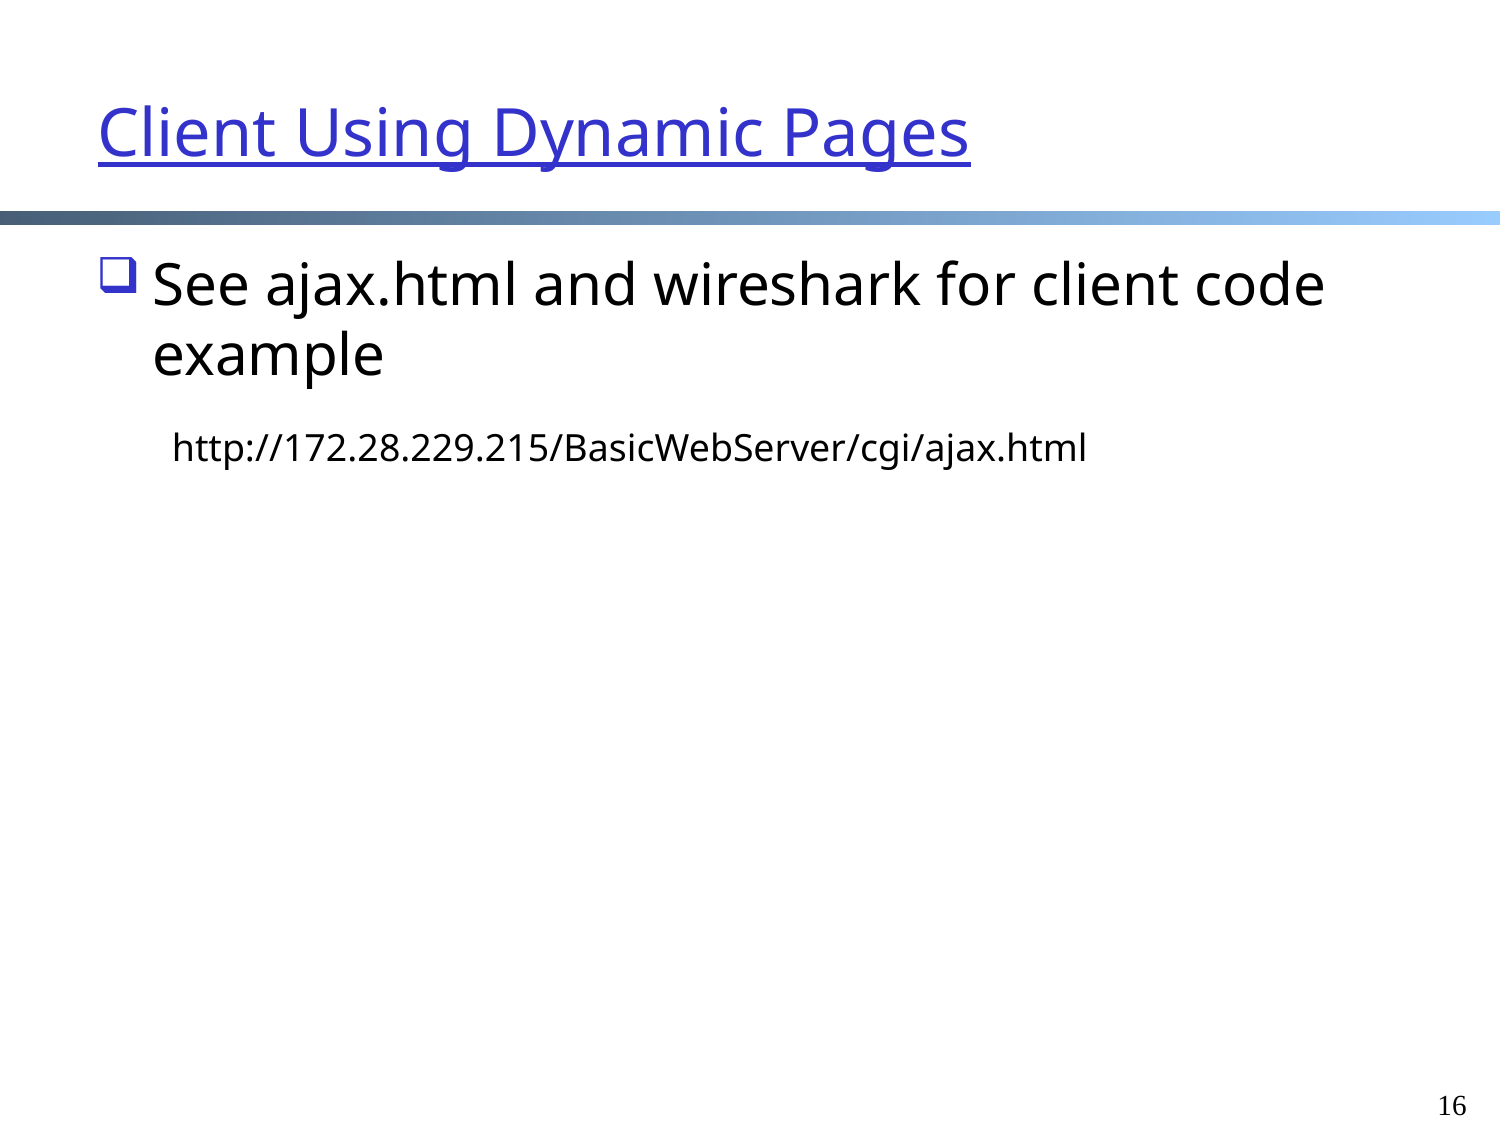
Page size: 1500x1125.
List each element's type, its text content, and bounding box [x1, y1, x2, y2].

text_box http://172.28.229.215/BasicWebServer/cgi/ajax.html [82, 416, 1368, 477]
slide_number 16 [1406, 1078, 1482, 1125]
list See ajax.html and wireshark for client code example [81, 239, 1461, 1002]
title Client Using Dynamic Pages [82, 61, 1358, 199]
